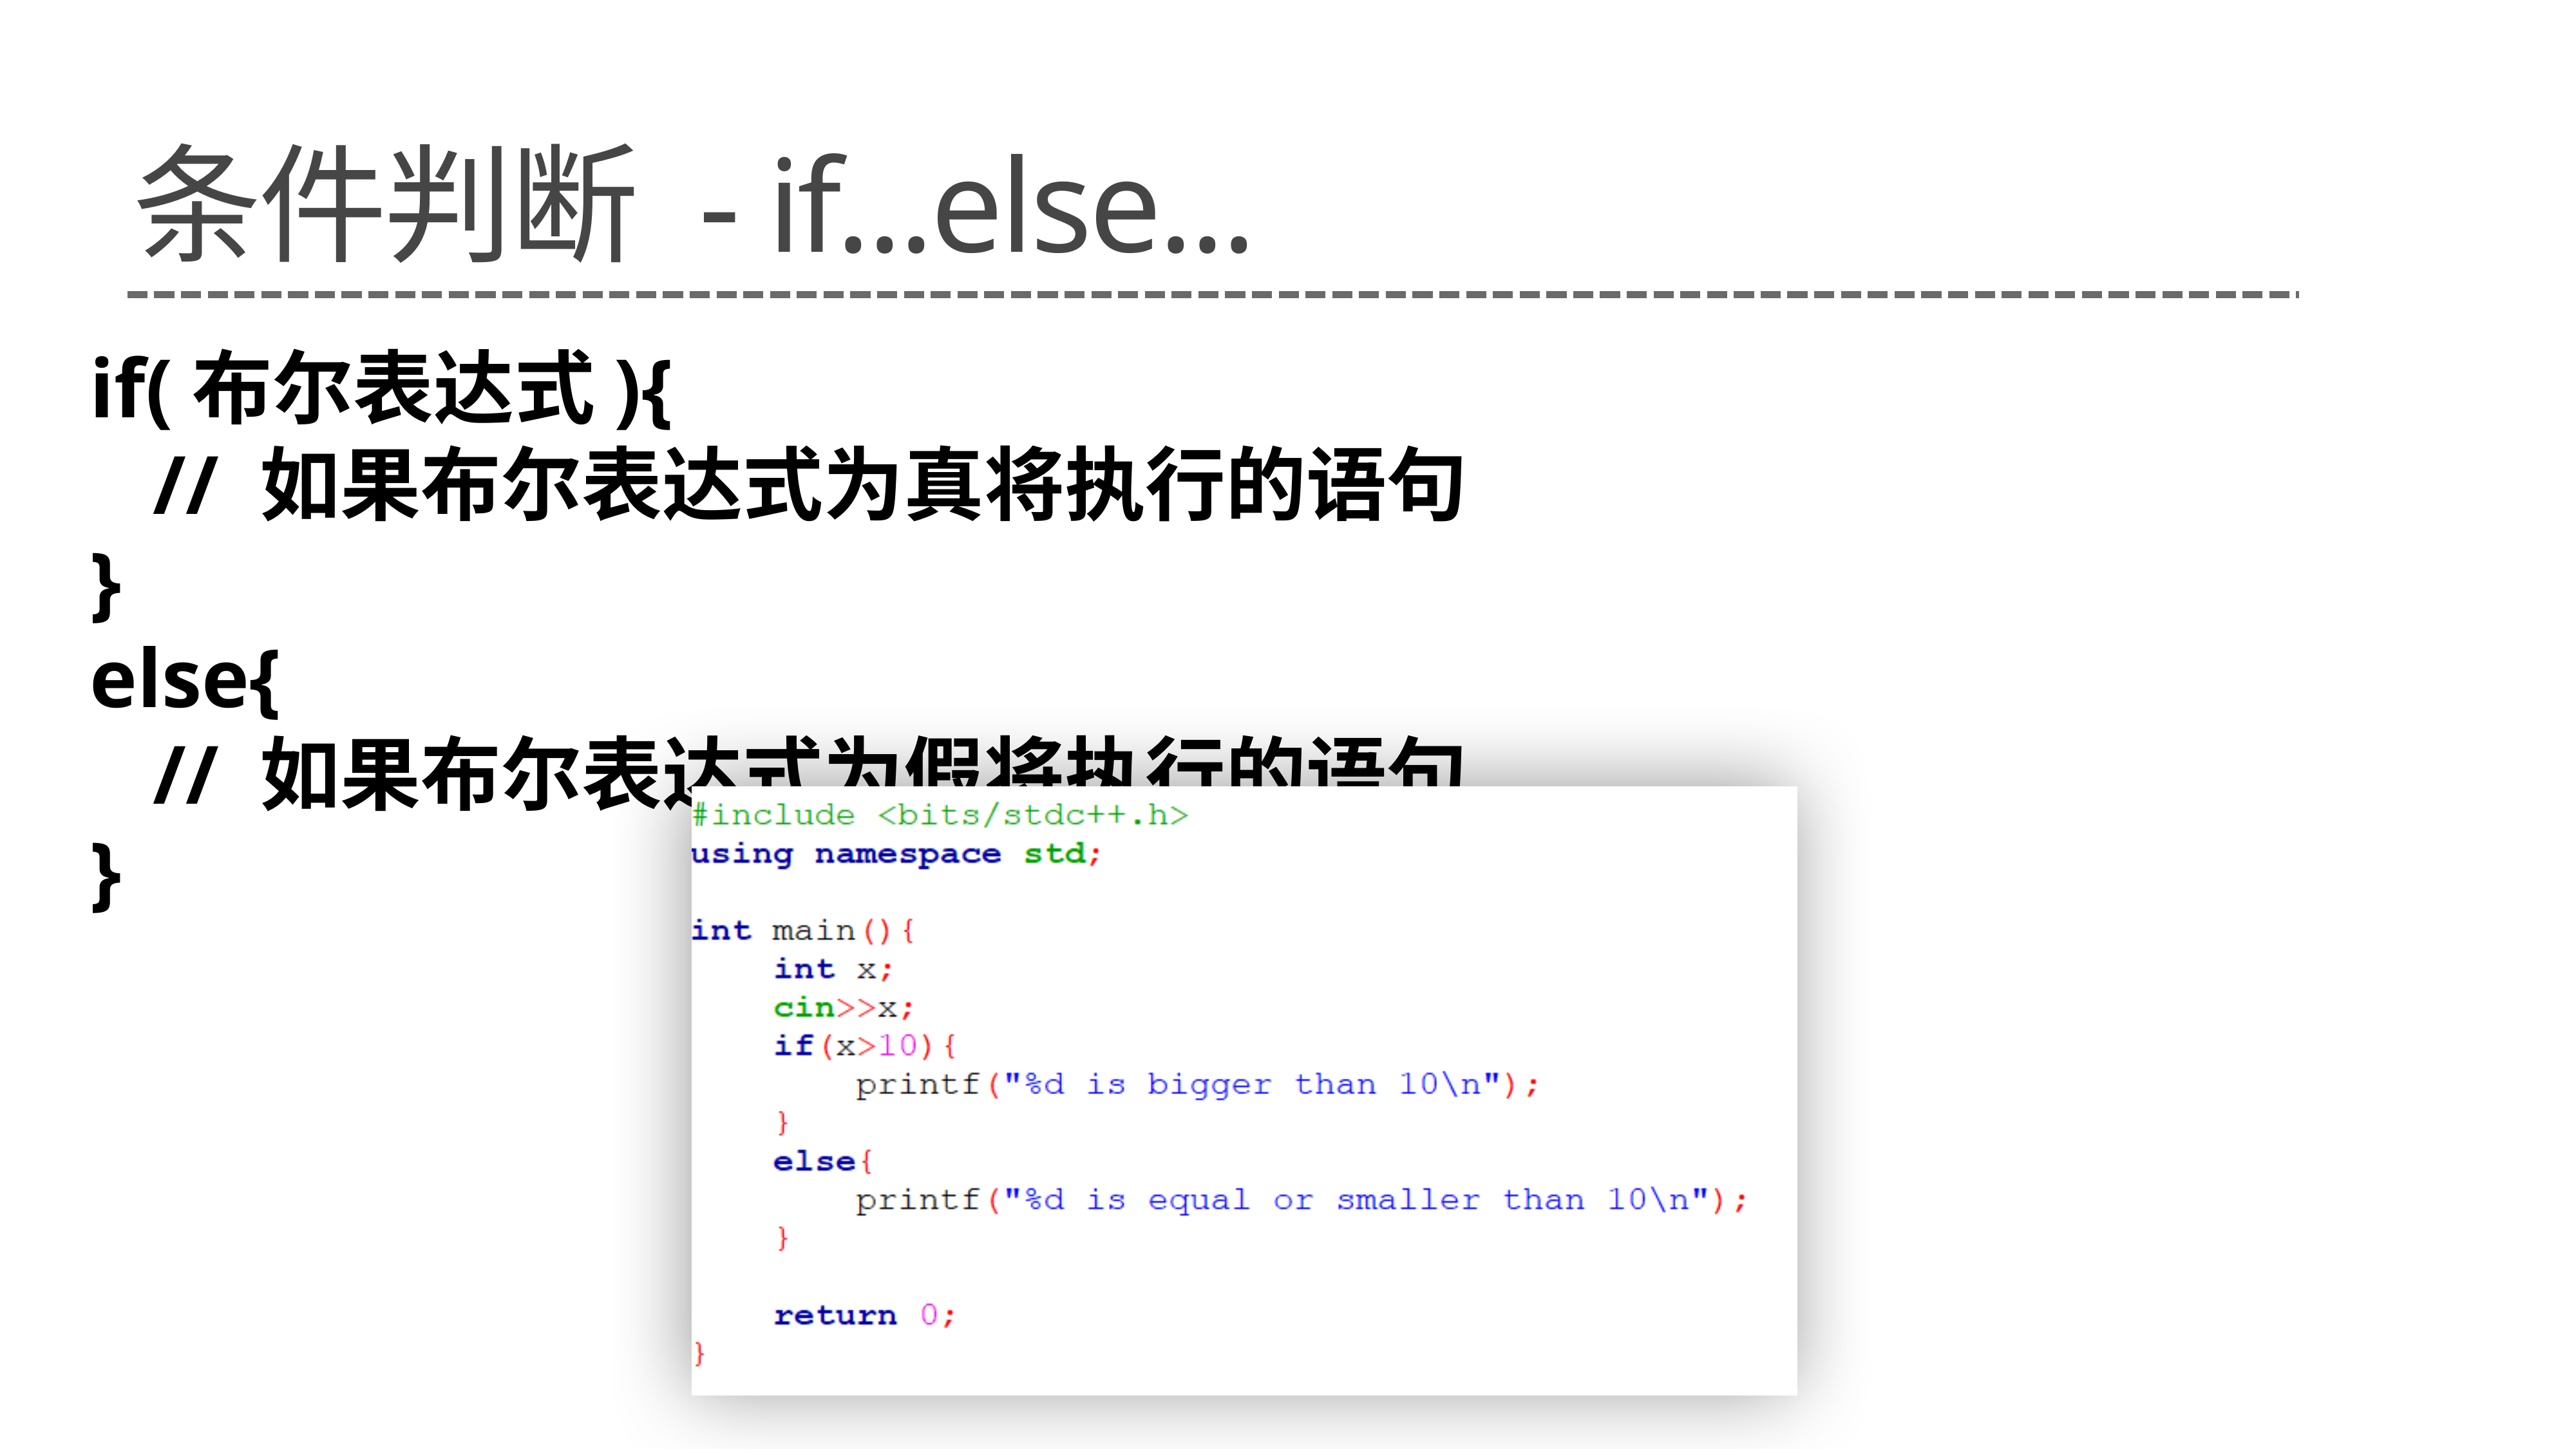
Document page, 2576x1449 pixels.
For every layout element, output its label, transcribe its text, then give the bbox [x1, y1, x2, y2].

title 条件判断 - if...else... [127, 59, 2449, 283]
picture [692, 786, 1797, 1396]
text_box if(布尔表达式){ // 如果布尔表达式为真将执行的语句 } else{ // 如果布尔表达式为假将执行的语句 } [84, 331, 2405, 1373]
